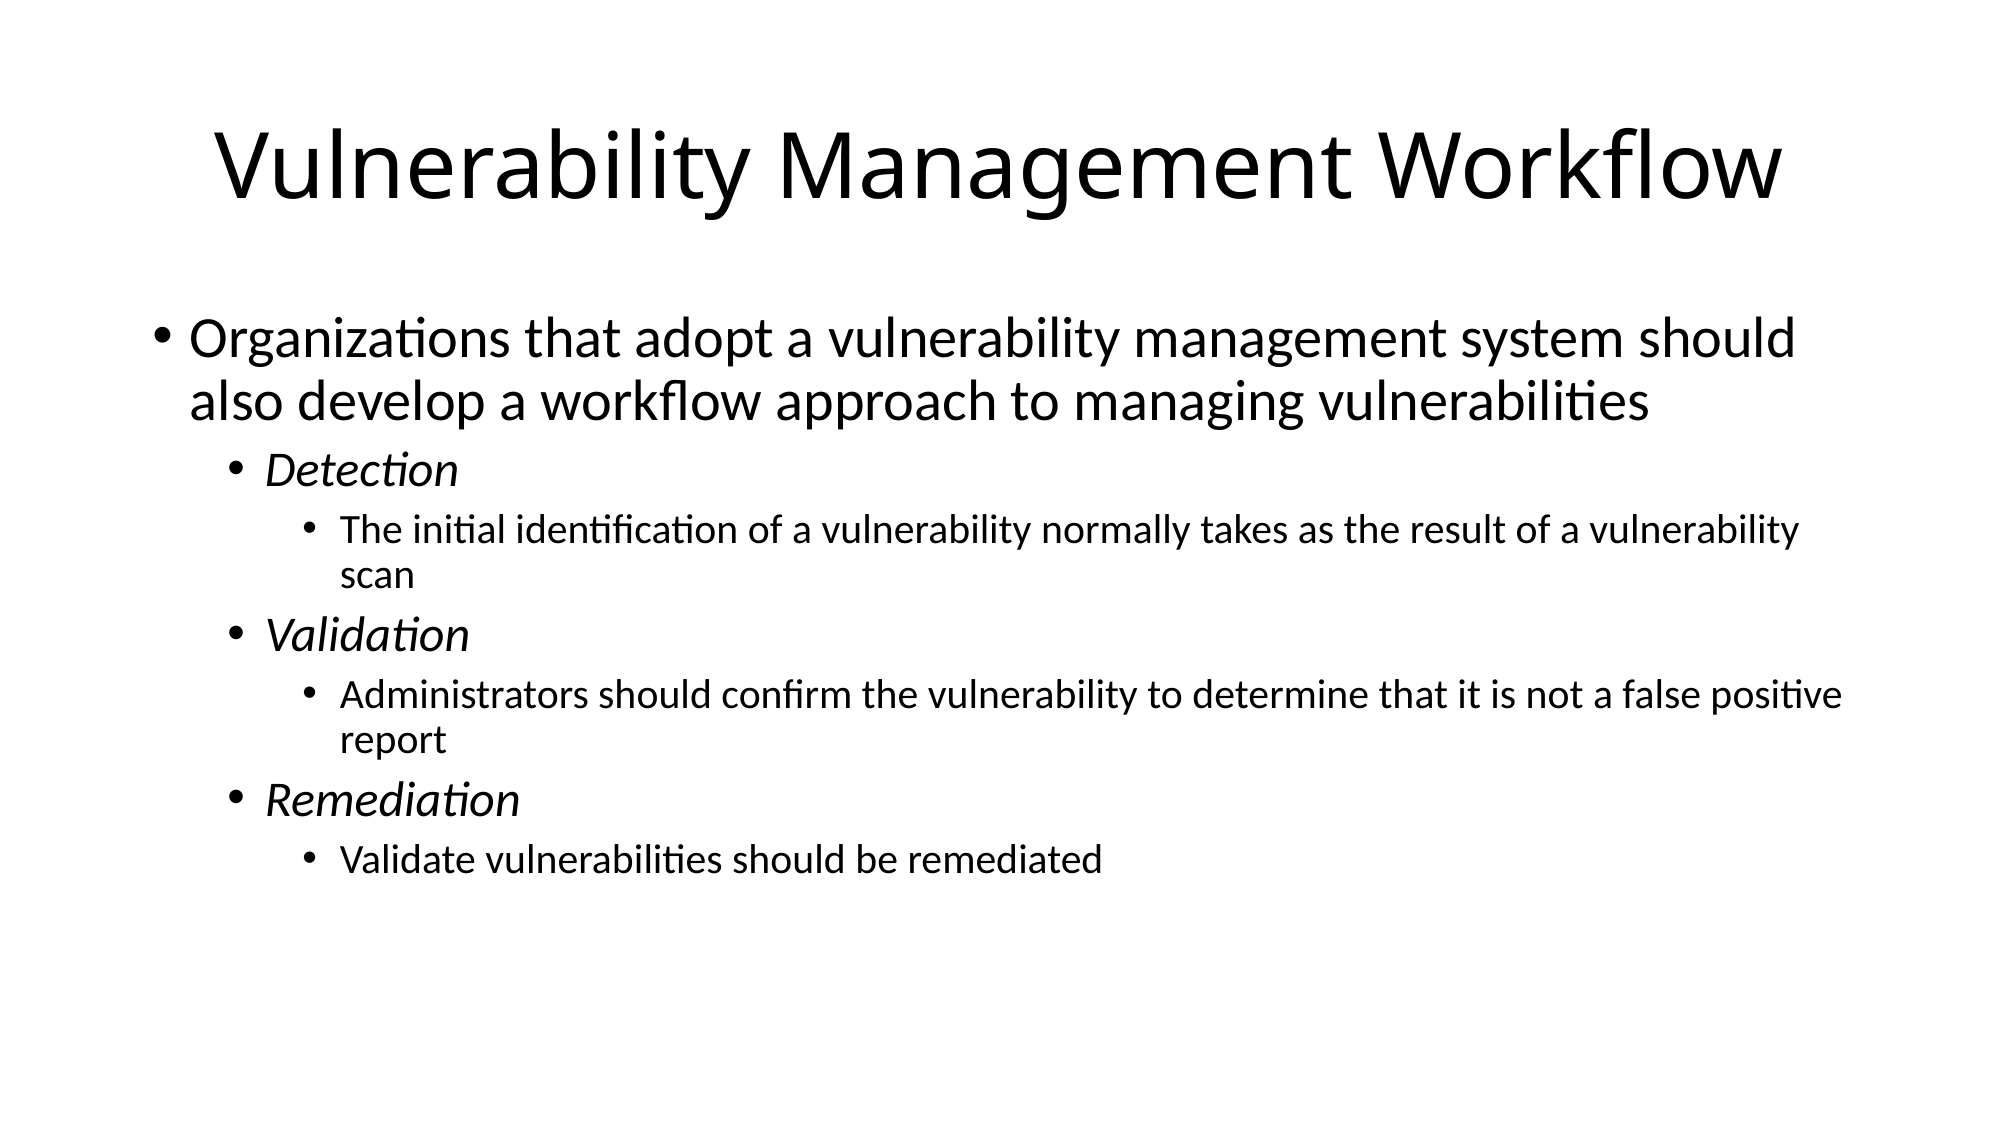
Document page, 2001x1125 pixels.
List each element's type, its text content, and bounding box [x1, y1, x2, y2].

title Vulnerability Management Workflow [137, 59, 1863, 278]
list Organizations that adopt a vulnerability management system should also develop a workflow approach to managing vulnerabilities Detection The initial identification of a vulnerability normally takes as the result of a vulnerability scan Validation Administrators should confirm the vulnerability to determine that it is not a false positive report Remediation Validate vulnerabilities should be remediated [137, 299, 1863, 1014]
